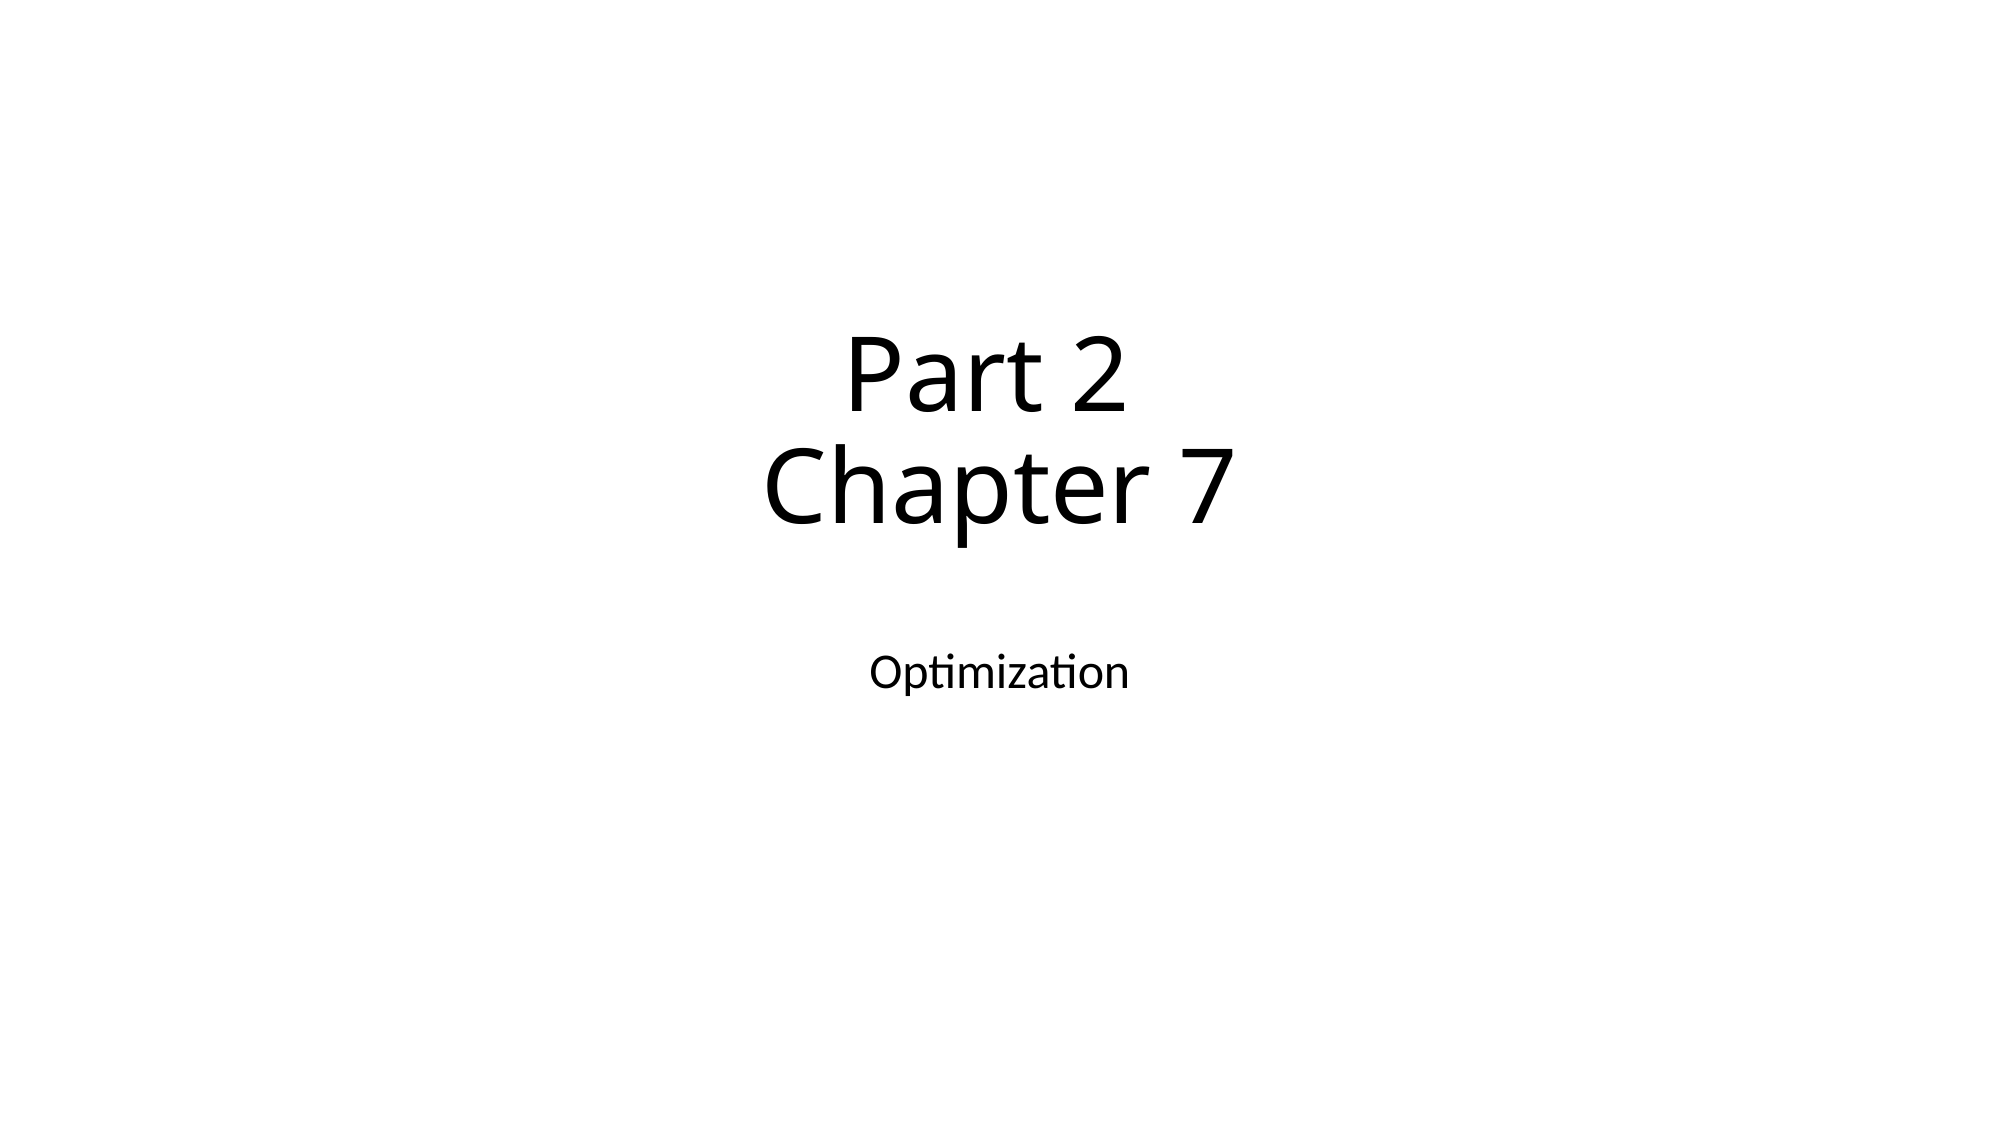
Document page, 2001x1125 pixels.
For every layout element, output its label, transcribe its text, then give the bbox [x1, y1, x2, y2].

title Part 2 Chapter 7 [0, 312, 2000, 554]
subtitle Optimization [474, 637, 1525, 950]
